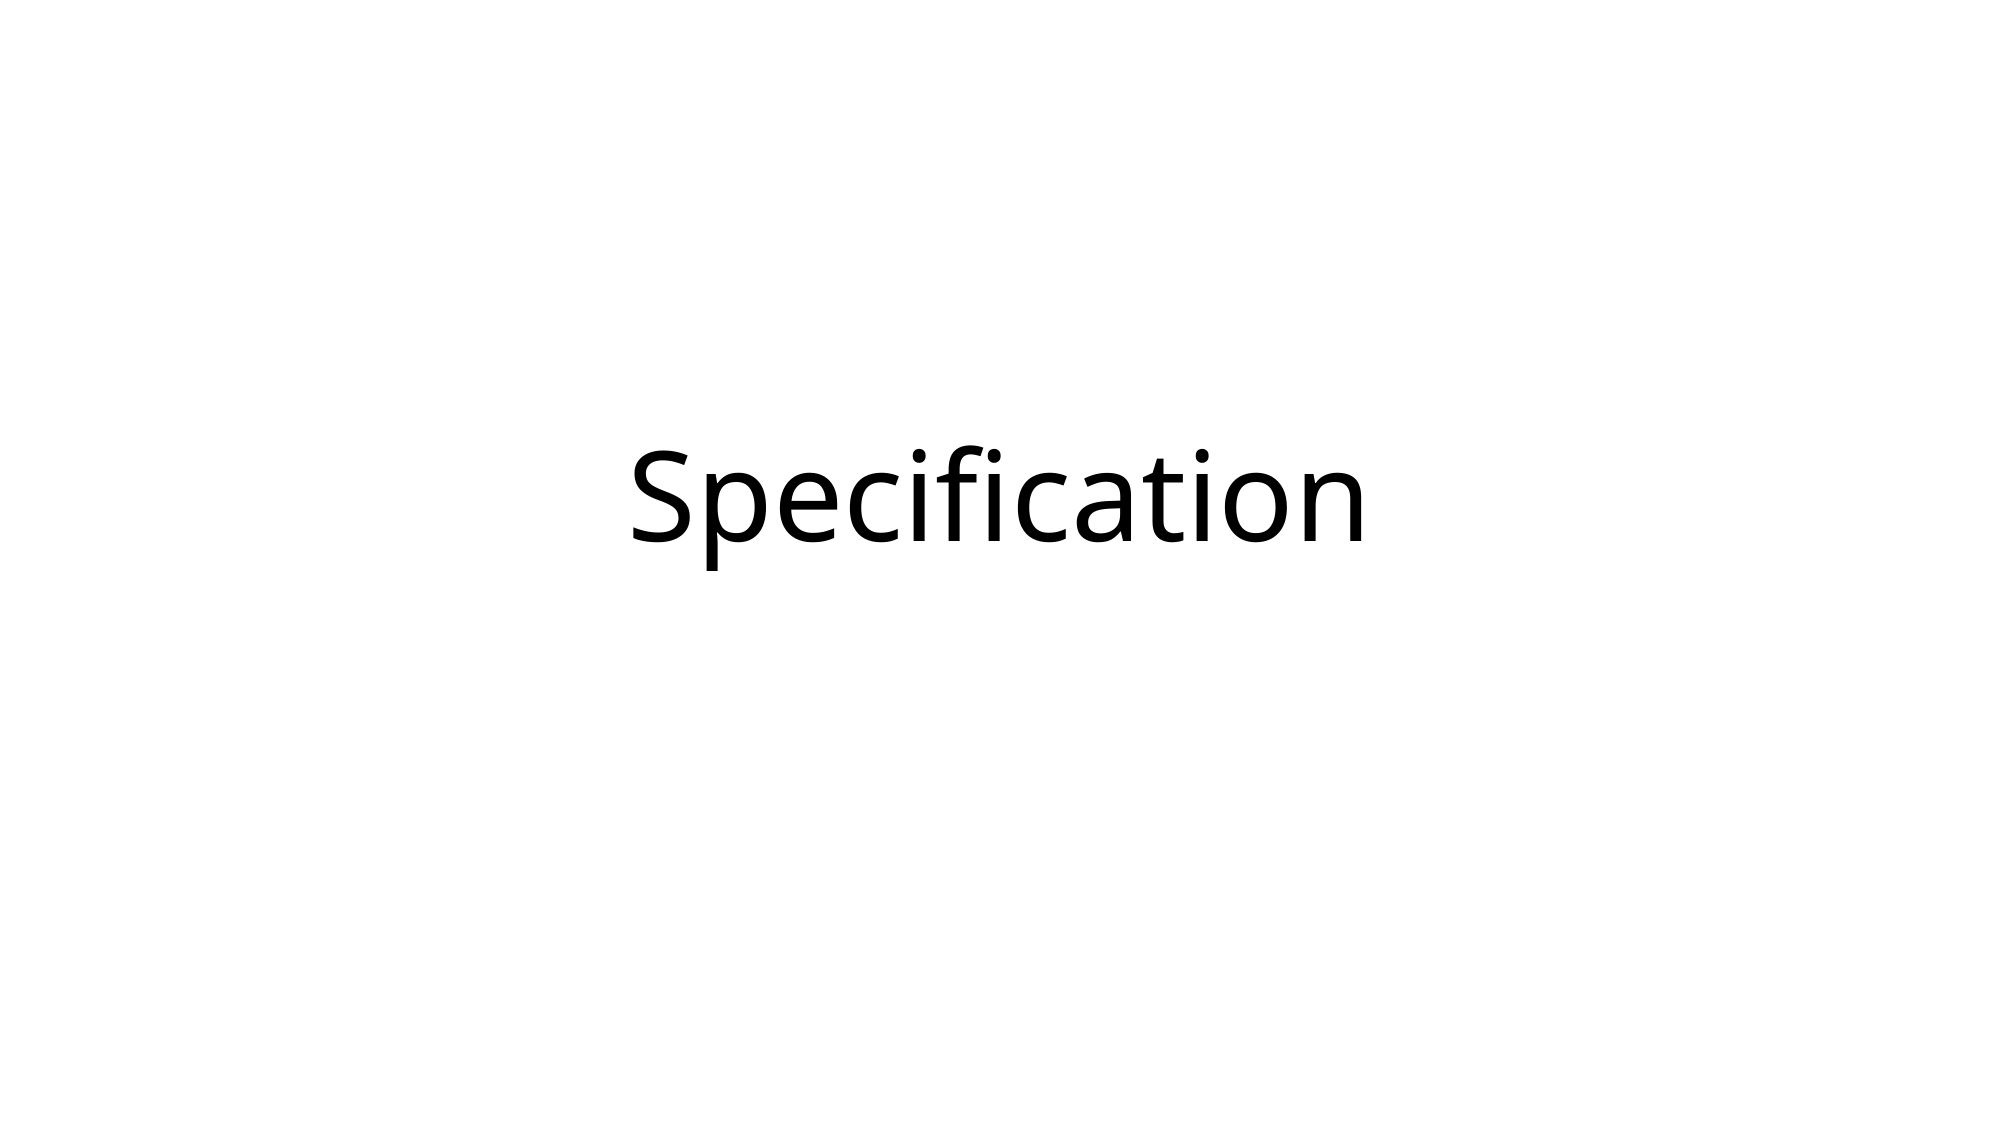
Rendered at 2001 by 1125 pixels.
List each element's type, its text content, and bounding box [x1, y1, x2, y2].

title Specification [249, 184, 1750, 576]
